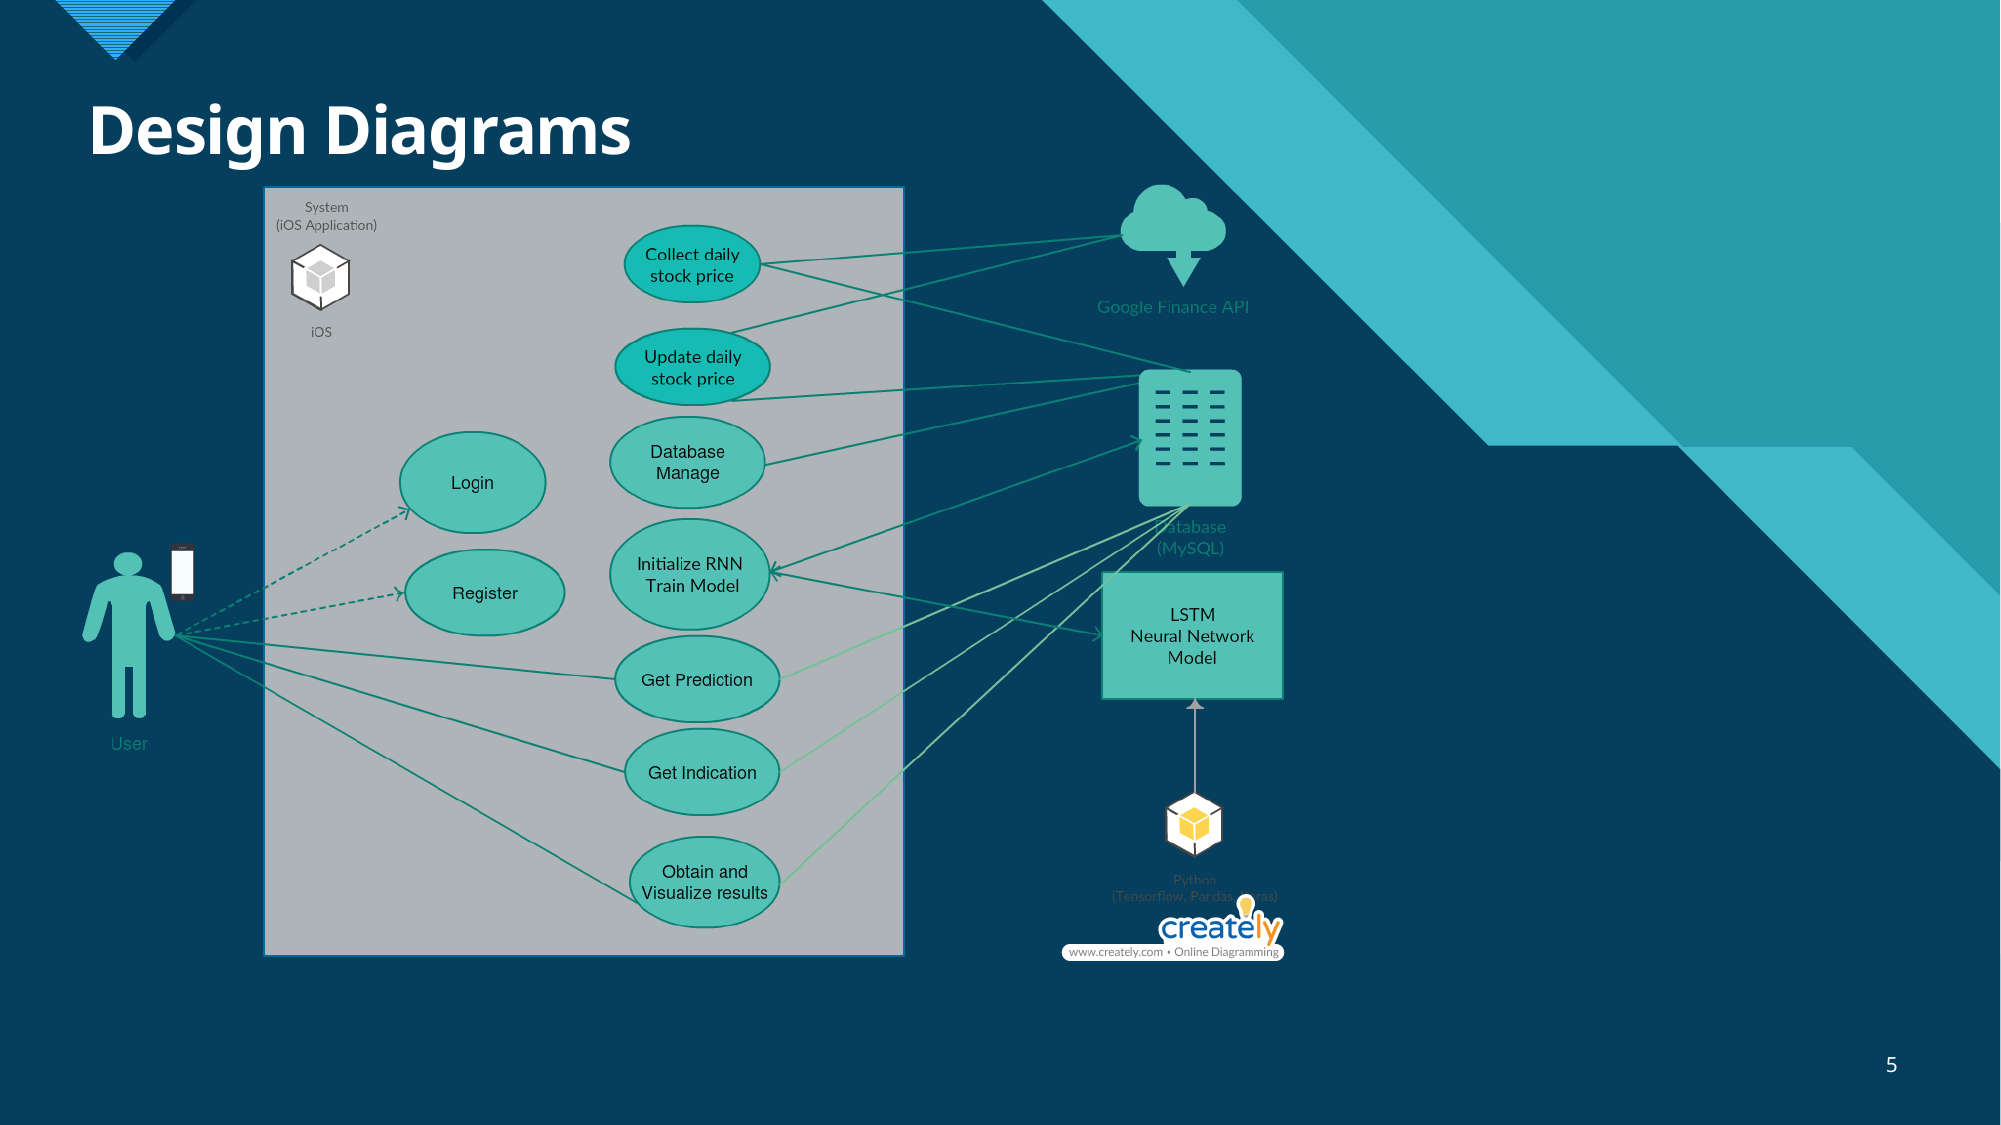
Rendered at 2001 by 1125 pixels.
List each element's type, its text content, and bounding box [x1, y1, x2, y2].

picture [1099, 569, 1283, 708]
picture [1062, 895, 1284, 960]
slide_number 5 [1845, 1035, 1913, 1096]
picture [83, 553, 175, 717]
picture [1137, 368, 1241, 515]
picture [945, 604, 955, 609]
picture [176, 634, 190, 641]
picture [1055, 620, 1065, 629]
picture [1155, 527, 1166, 537]
picture [1166, 792, 1222, 857]
title Design Diagrams [72, 89, 1913, 177]
picture [171, 544, 194, 600]
picture [266, 189, 905, 954]
picture [1220, 176, 1292, 248]
picture [1104, 185, 1225, 285]
